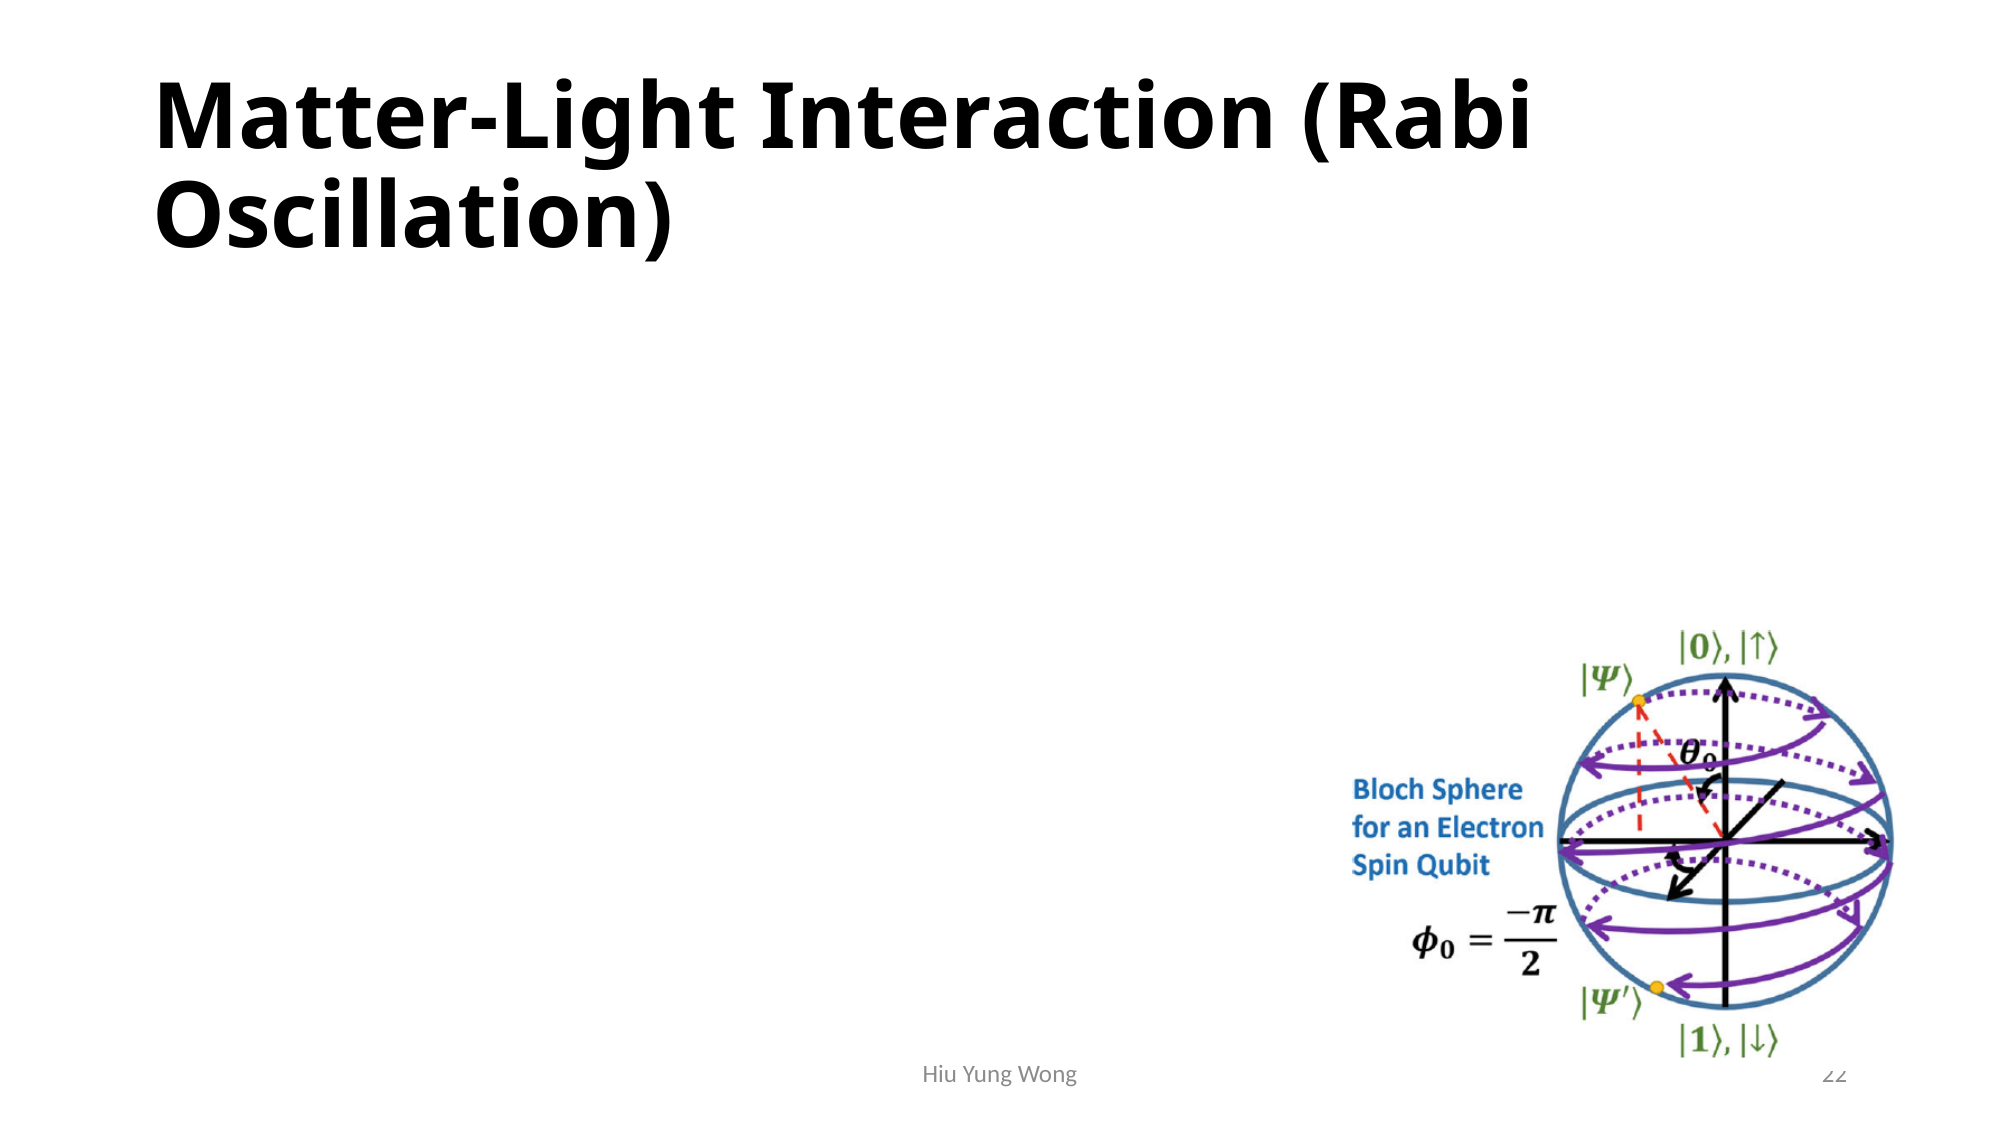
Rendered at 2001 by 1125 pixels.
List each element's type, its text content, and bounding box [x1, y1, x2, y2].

footer Hiu Yung Wong [662, 1042, 1338, 1103]
title Matter-Light Interaction (Rabi Oscillation) [137, 59, 1863, 278]
picture [1312, 602, 1895, 1071]
slide_number 22 [1412, 1071, 1863, 1103]
